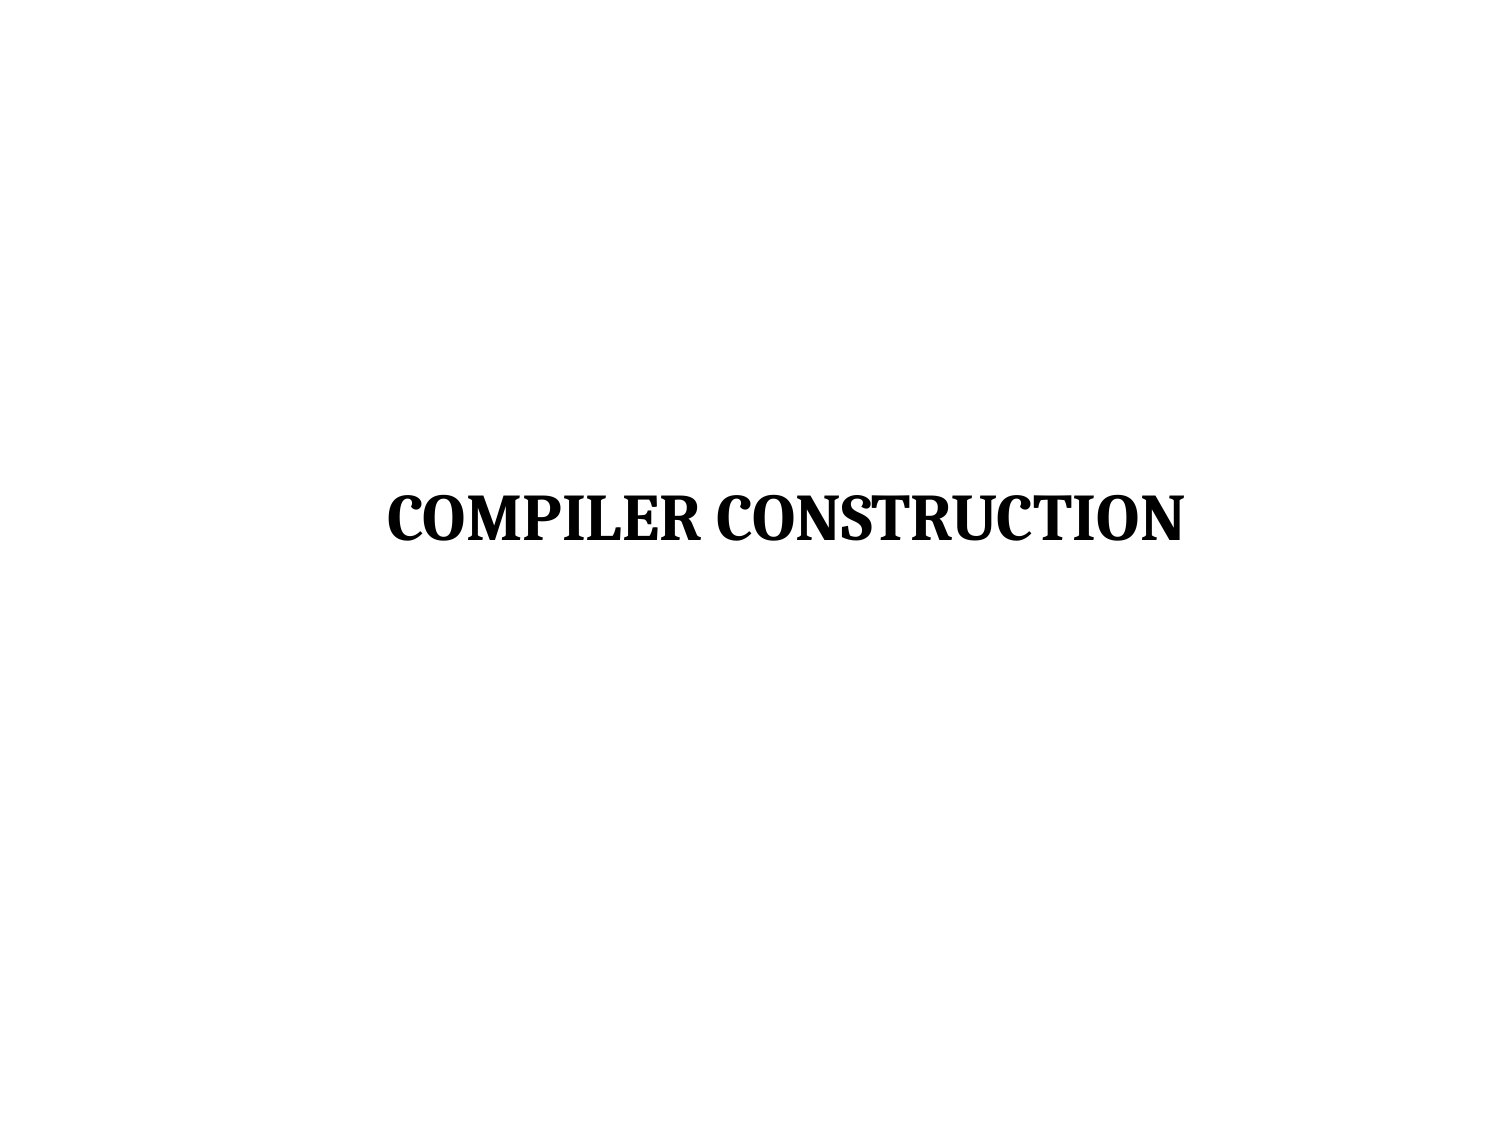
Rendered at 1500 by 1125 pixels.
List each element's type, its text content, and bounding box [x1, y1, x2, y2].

text_box COMPILER CONSTRUCTION [73, 458, 1500, 569]
